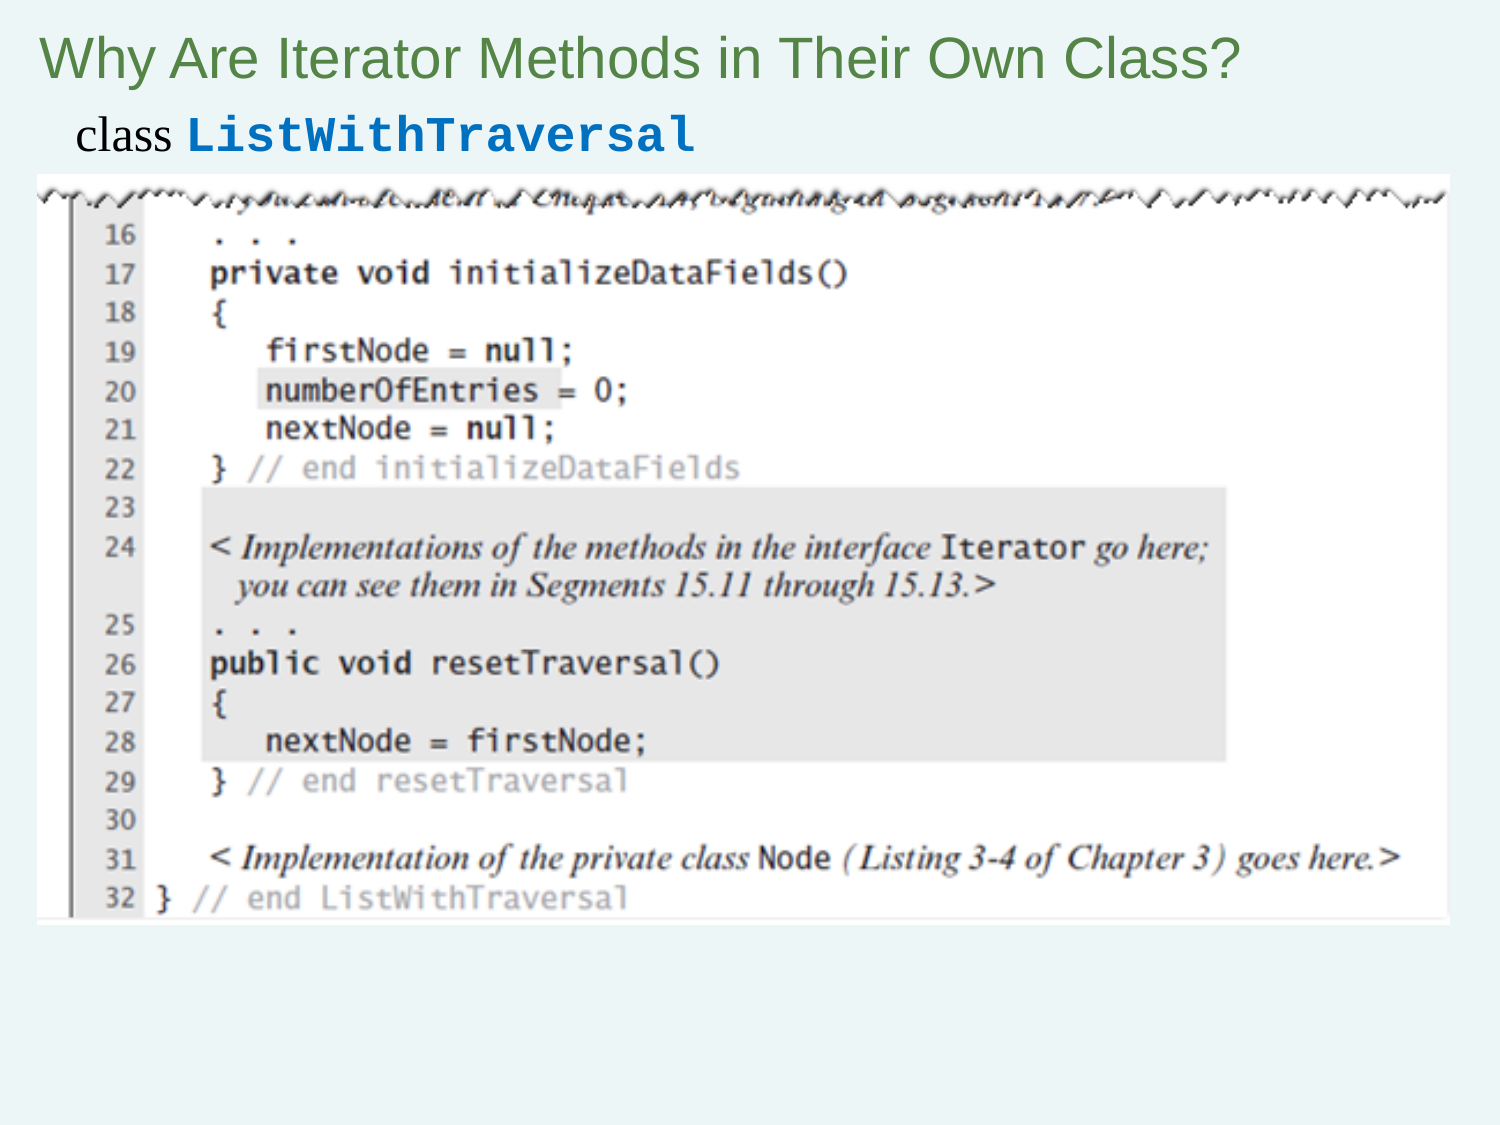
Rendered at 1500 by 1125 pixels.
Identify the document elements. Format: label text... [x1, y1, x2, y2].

text_box Why Are Iterator Methods in Their Own Class? [24, 0, 1500, 125]
list class ListWithTraversal [60, 125, 1500, 228]
picture [37, 174, 1451, 926]
